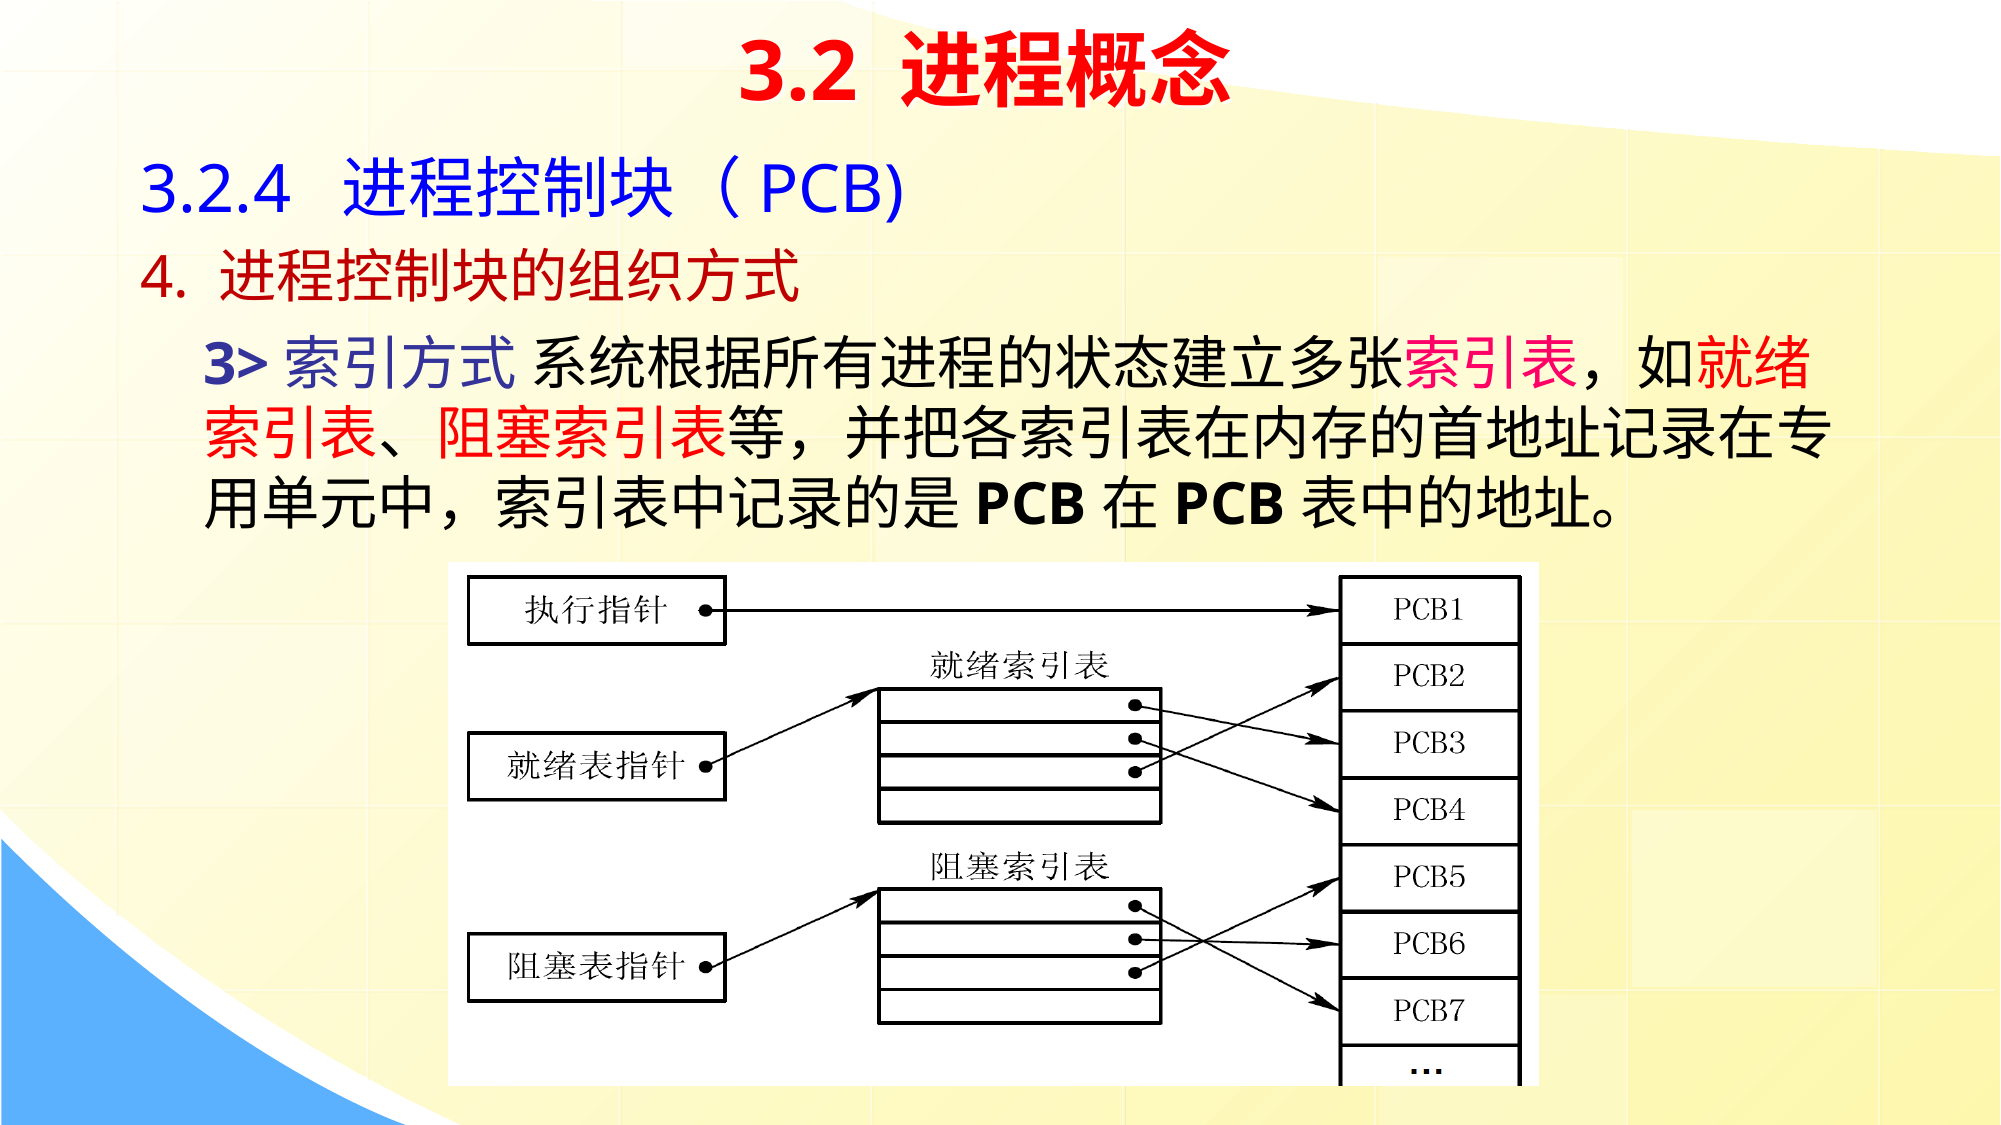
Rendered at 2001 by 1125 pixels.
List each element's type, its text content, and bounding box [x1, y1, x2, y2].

text_box 3.2.4 进程控制块（PCB) 4. 进程控制块的组织方式 [125, 122, 1189, 317]
text_box 3>索引方式 系统根据所有进程的状态建立多张索引表，如就绪索引表、阻塞索引表等，并把各索引表在内存的首地址记录在专用单元中，索引表中记录的是PCB在PCB表中的地址。 [188, 319, 1851, 544]
picture [448, 562, 1540, 1086]
title 3.2 进程概念 [723, 16, 1361, 120]
